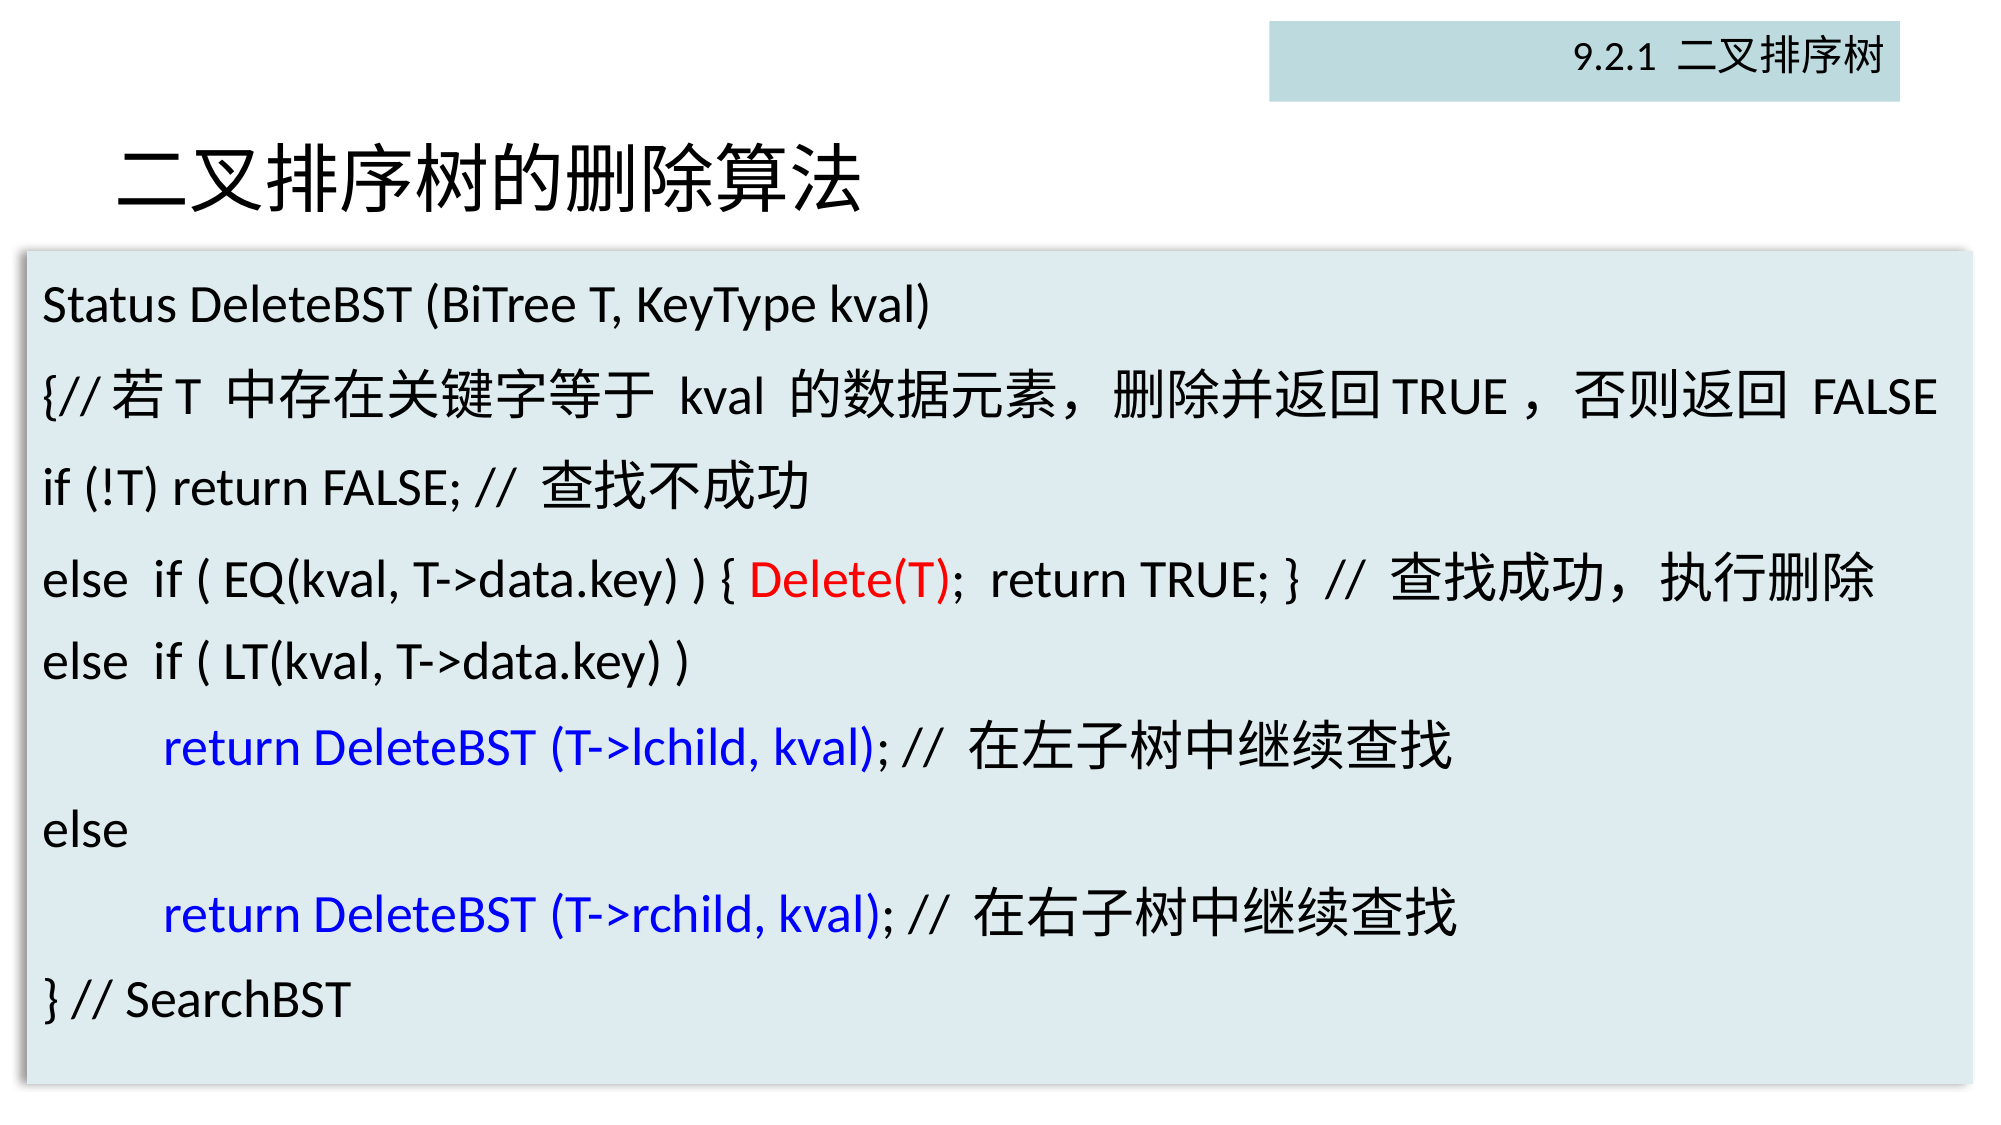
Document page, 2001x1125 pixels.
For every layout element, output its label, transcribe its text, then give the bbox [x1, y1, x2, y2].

list 9.2.1 二叉排序树 [1269, 21, 1900, 102]
list Status DeleteBST (BiTree T, KeyType kval) {//若T 中存在关键字等于 kval 的数据元素，删除并返回TRUE，否则返回 FALSE if (!T) return FALSE; // 查找不成功 else if ( EQ(kval, T->data.key) ) { Delete(T); return TRUE; } // 查找成功，执行删除 else if ( LT(kval, T->data.key) ) return DeleteBST (T->lchild, kval); // 在左子树中继续查找 else return DeleteBST (T->rchild, kval); // 在右子树中继续查找 } // SearchBST [27, 251, 1973, 1084]
title 二叉排序树的删除算法 [99, 120, 1900, 233]
